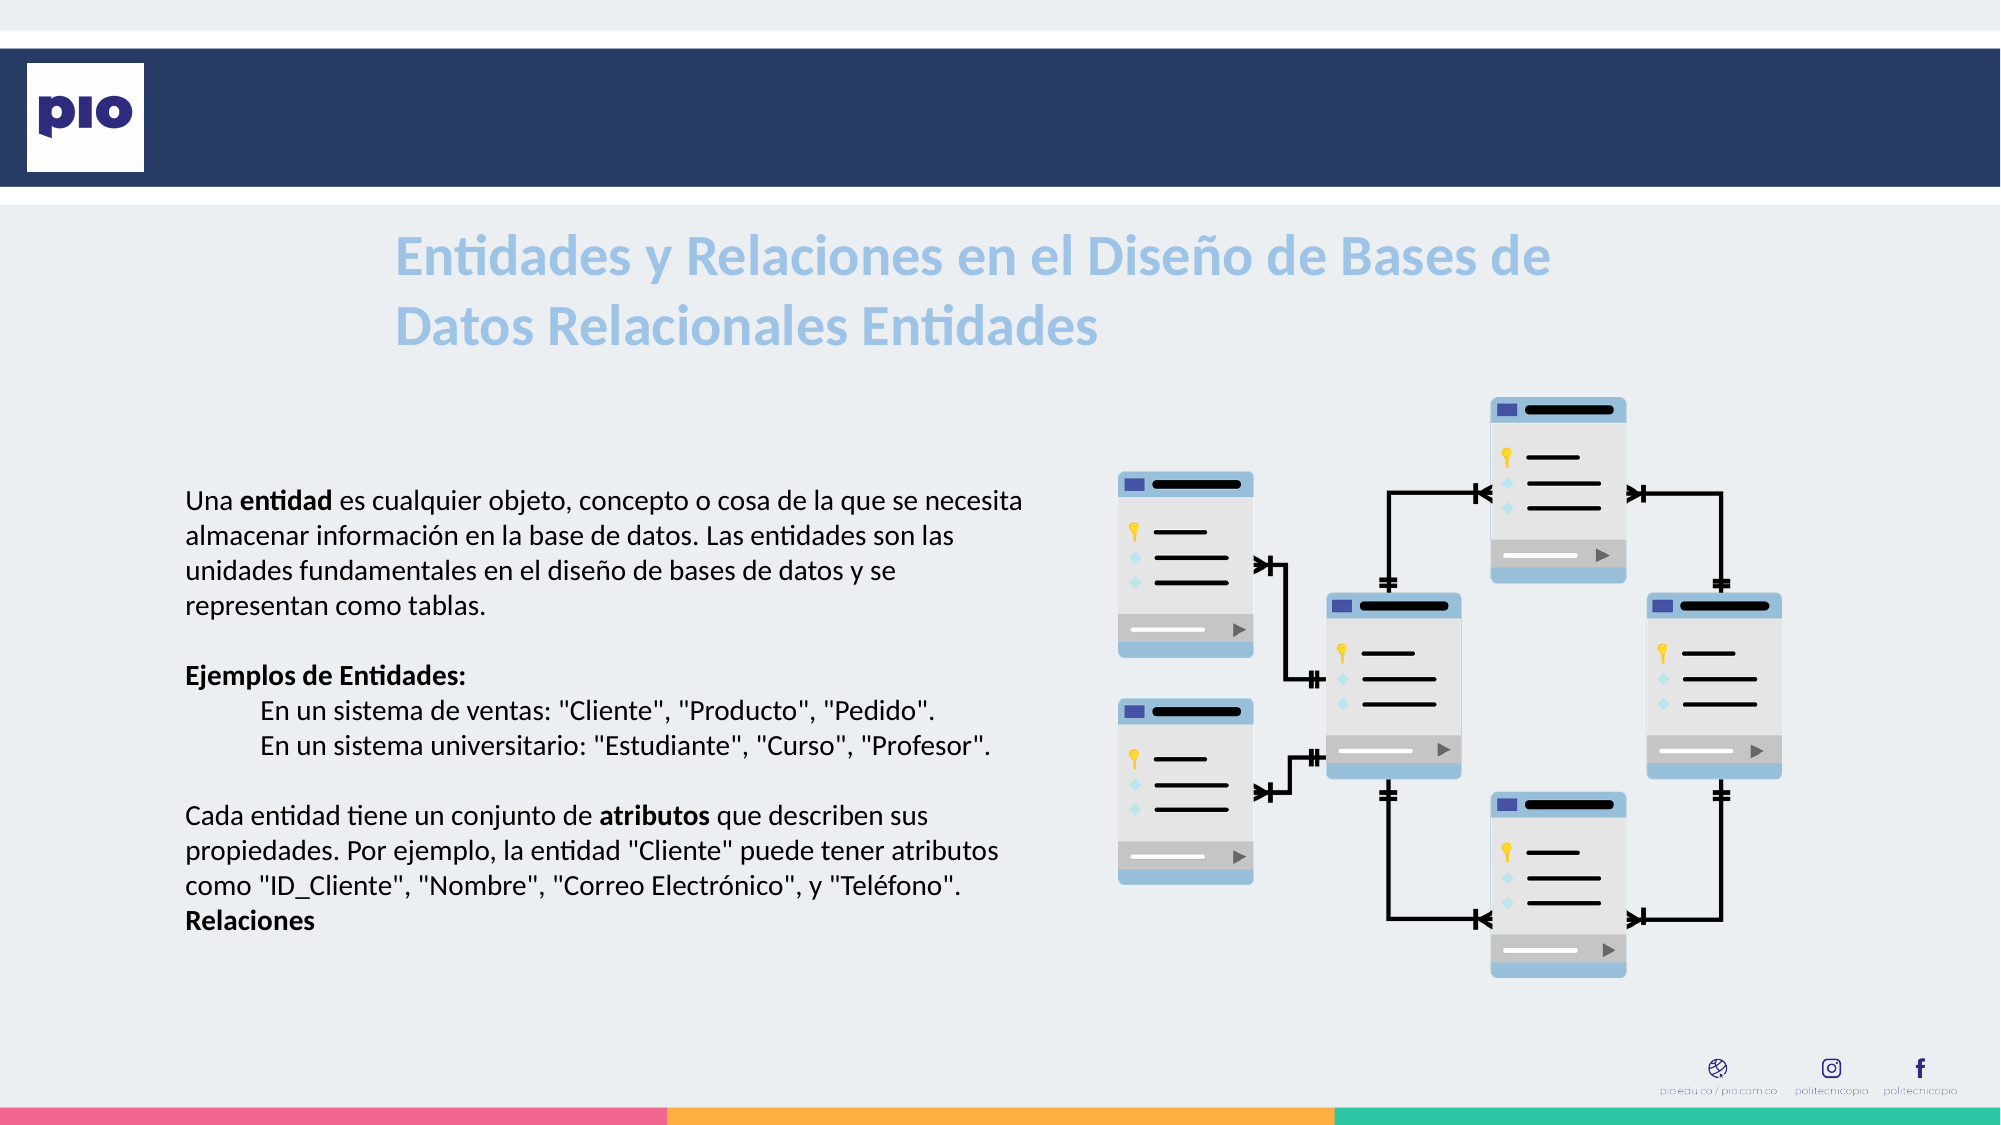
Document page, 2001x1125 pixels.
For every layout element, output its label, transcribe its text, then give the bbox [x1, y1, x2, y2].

text_box Una entidad es cualquier objeto, concepto o cosa de la que se necesita almacenar información en la base de datos. Las entidades son las unidades fundamentales en el diseño de bases de datos y se representan como tablas. Ejemplos de Entidades: En un sistema de ventas: "Cliente", "Producto", "Pedido". En un sistema universitario: "Estudiante", "Curso", "Profesor". Cada entidad tiene un conjunto de atributos que describen sus propiedades. Por ejemplo, la entidad "Cliente" puede tener atributos como "ID_Cliente", "Nombre", "Correo Electrónico", y "Teléfono". Relaciones [170, 474, 1059, 944]
text_box [44, 56, 171, 182]
picture [0, 0, 2001, 1125]
text_box Entidades y Relaciones en el Diseño de Bases de Datos Relacionales Entidades [380, 210, 1635, 365]
